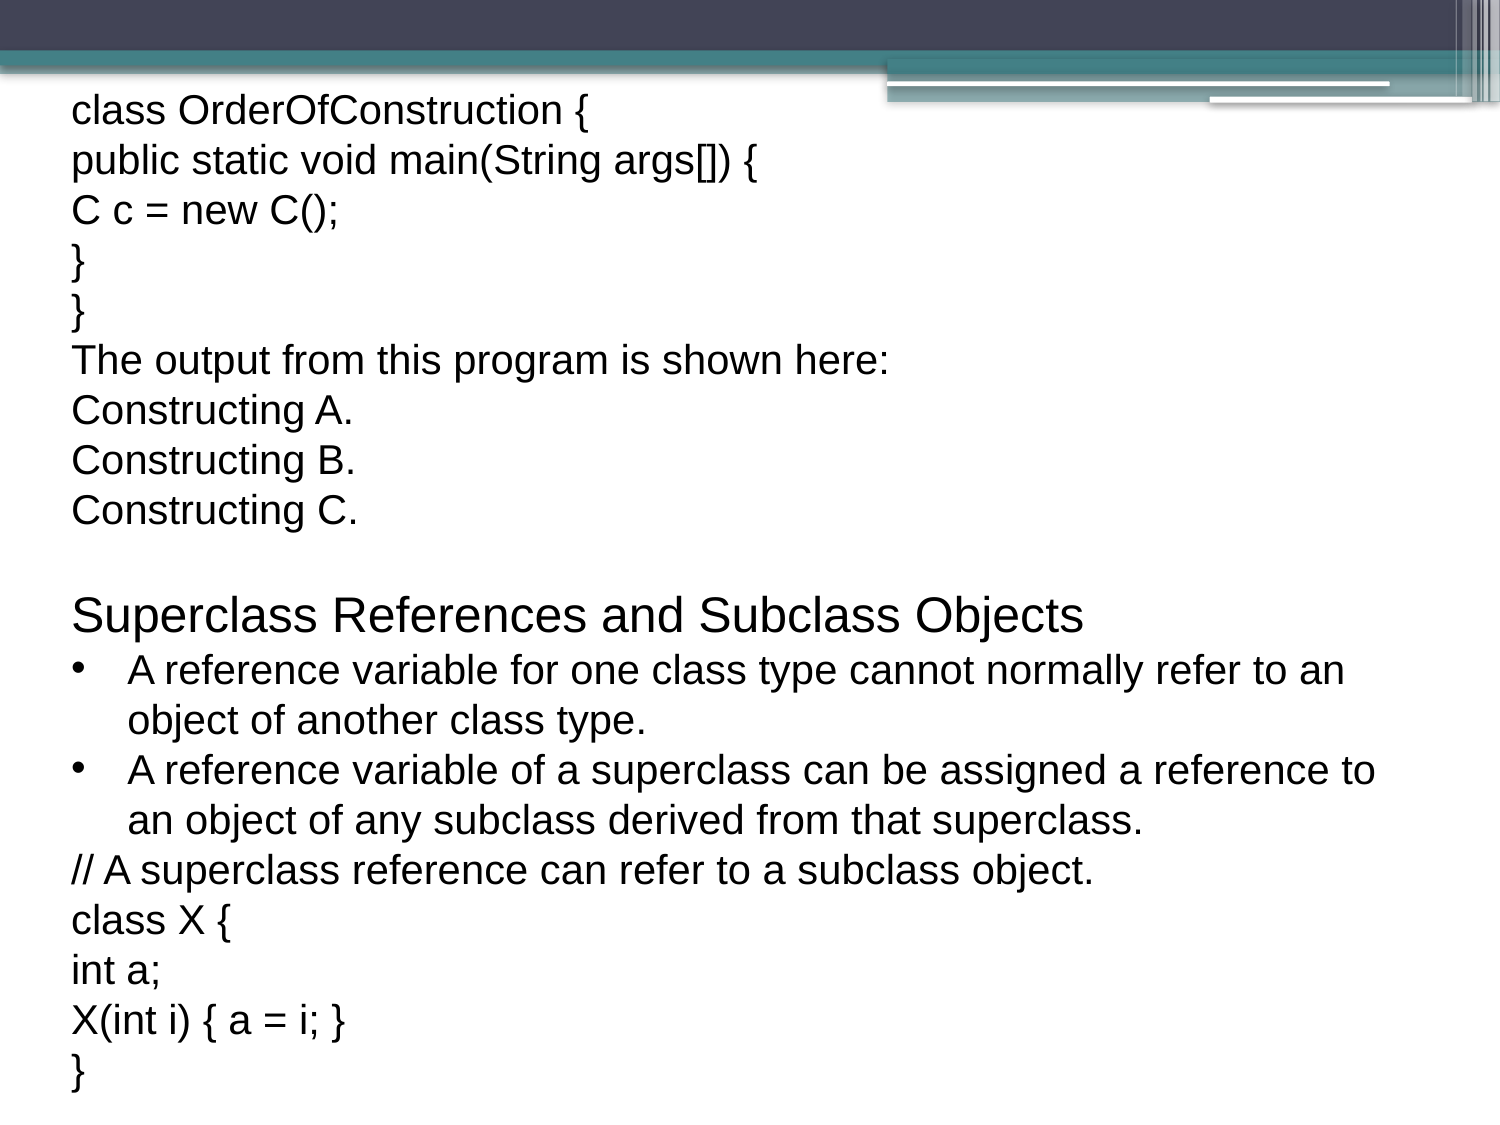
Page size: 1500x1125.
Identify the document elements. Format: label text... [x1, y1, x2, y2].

text_box class OrderOfConstruction { public static void main(String args[]) { C c = new C(); } } The output from this program is shown here: Constructing A. Constructing B. Constructing C. Superclass References and Subclass Objects A reference variable for one class type cannot normally refer to an object of another class type. A reference variable of a superclass can be assigned a reference to an object of any subclass derived from that superclass. // A superclass reference can refer to a subclass object. class X { int a; X(int i) { a = i; } } [56, 75, 1444, 1101]
